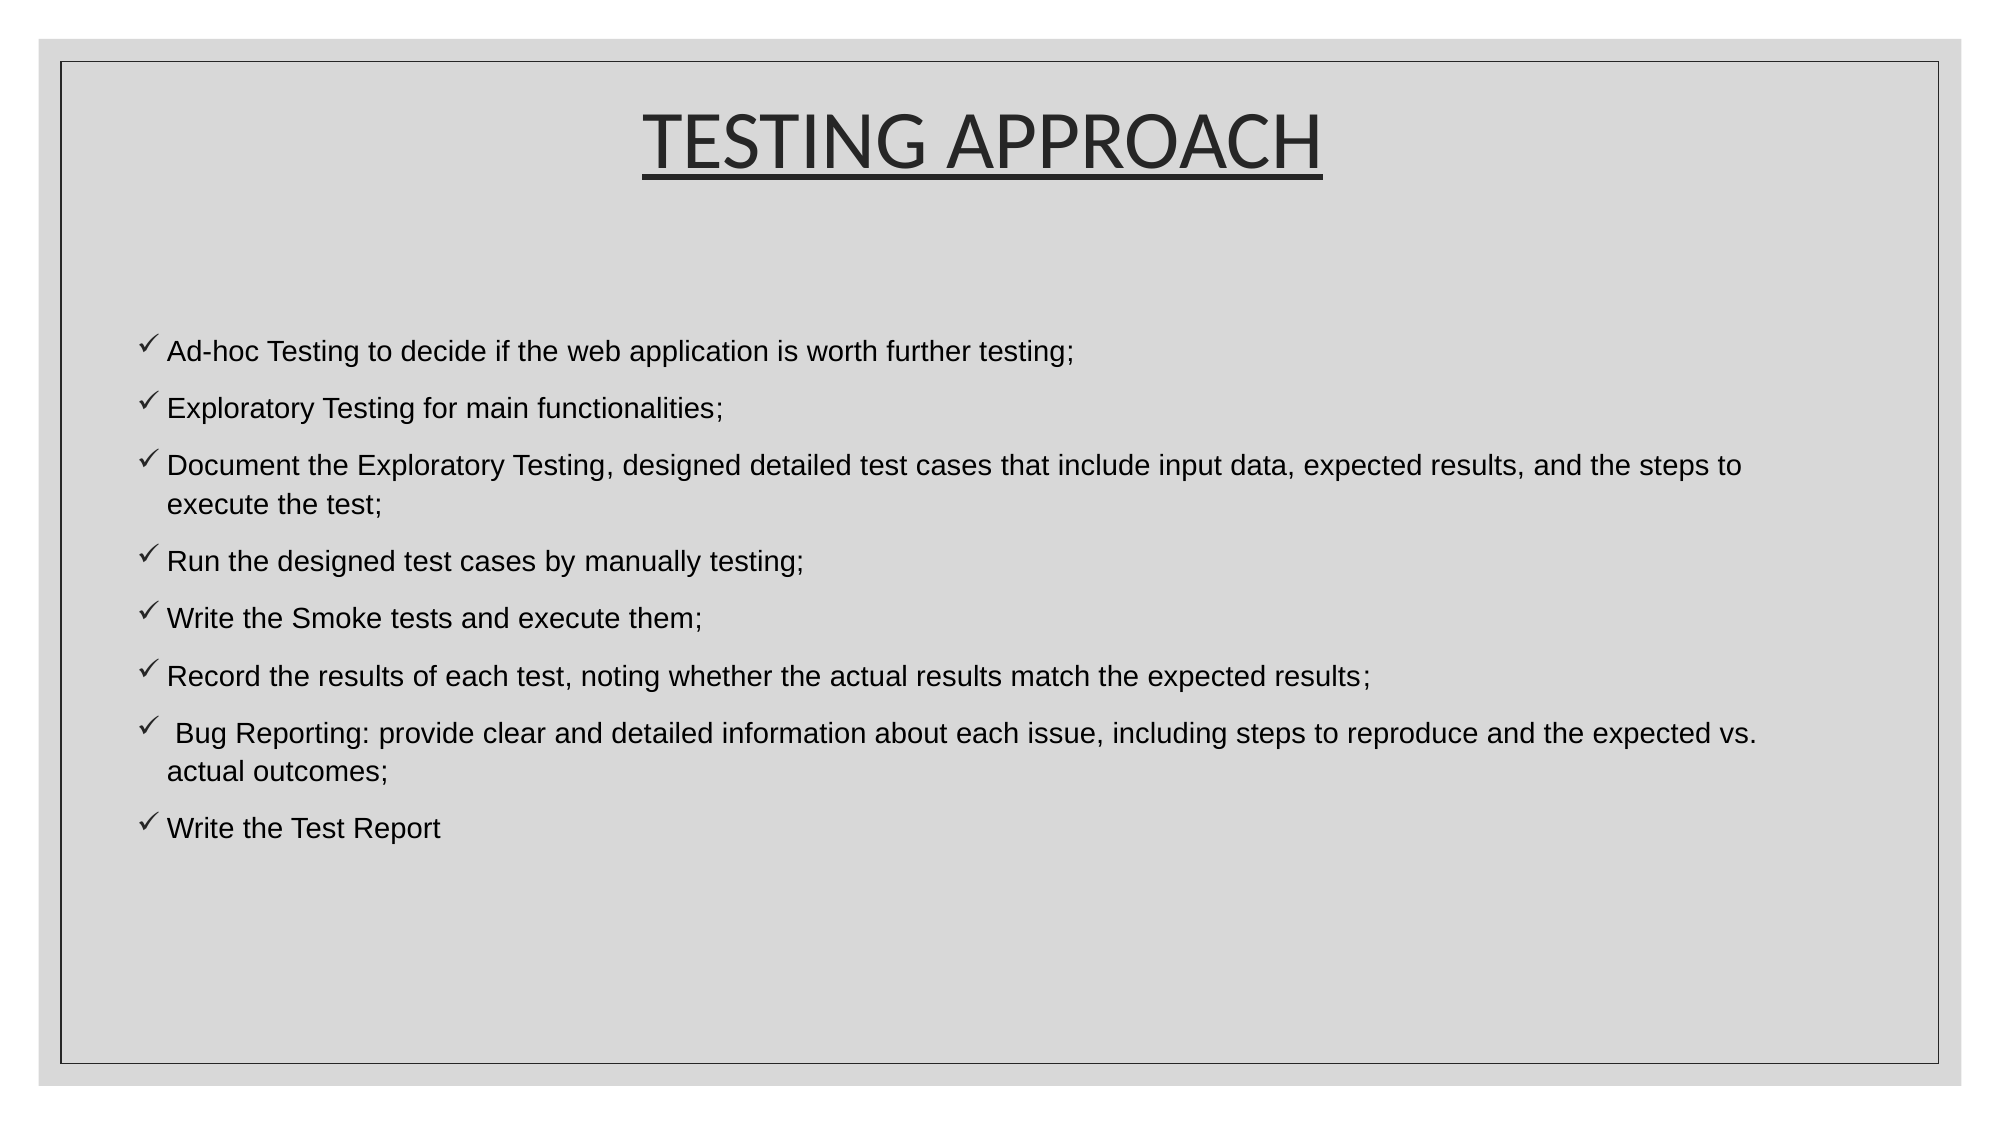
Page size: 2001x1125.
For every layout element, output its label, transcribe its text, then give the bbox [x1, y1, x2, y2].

list Ad-hoc Testing to decide if the web application is worth further testing; Exploratory Testing for main functionalities; Document the Exploratory Testing, designed detailed test cases that include input data, expected results, and the steps to execute the test; Run the designed test cases by manually testing; Write the Smoke tests and execute them; Record the results of each test, noting whether the actual results match the expected results; Bug Reporting: provide clear and detailed information about each issue, including steps to reproduce and the expected vs. actual outcomes; Write the Test Report [121, 321, 1808, 1020]
title TESTING APPROACH [157, 75, 1808, 209]
